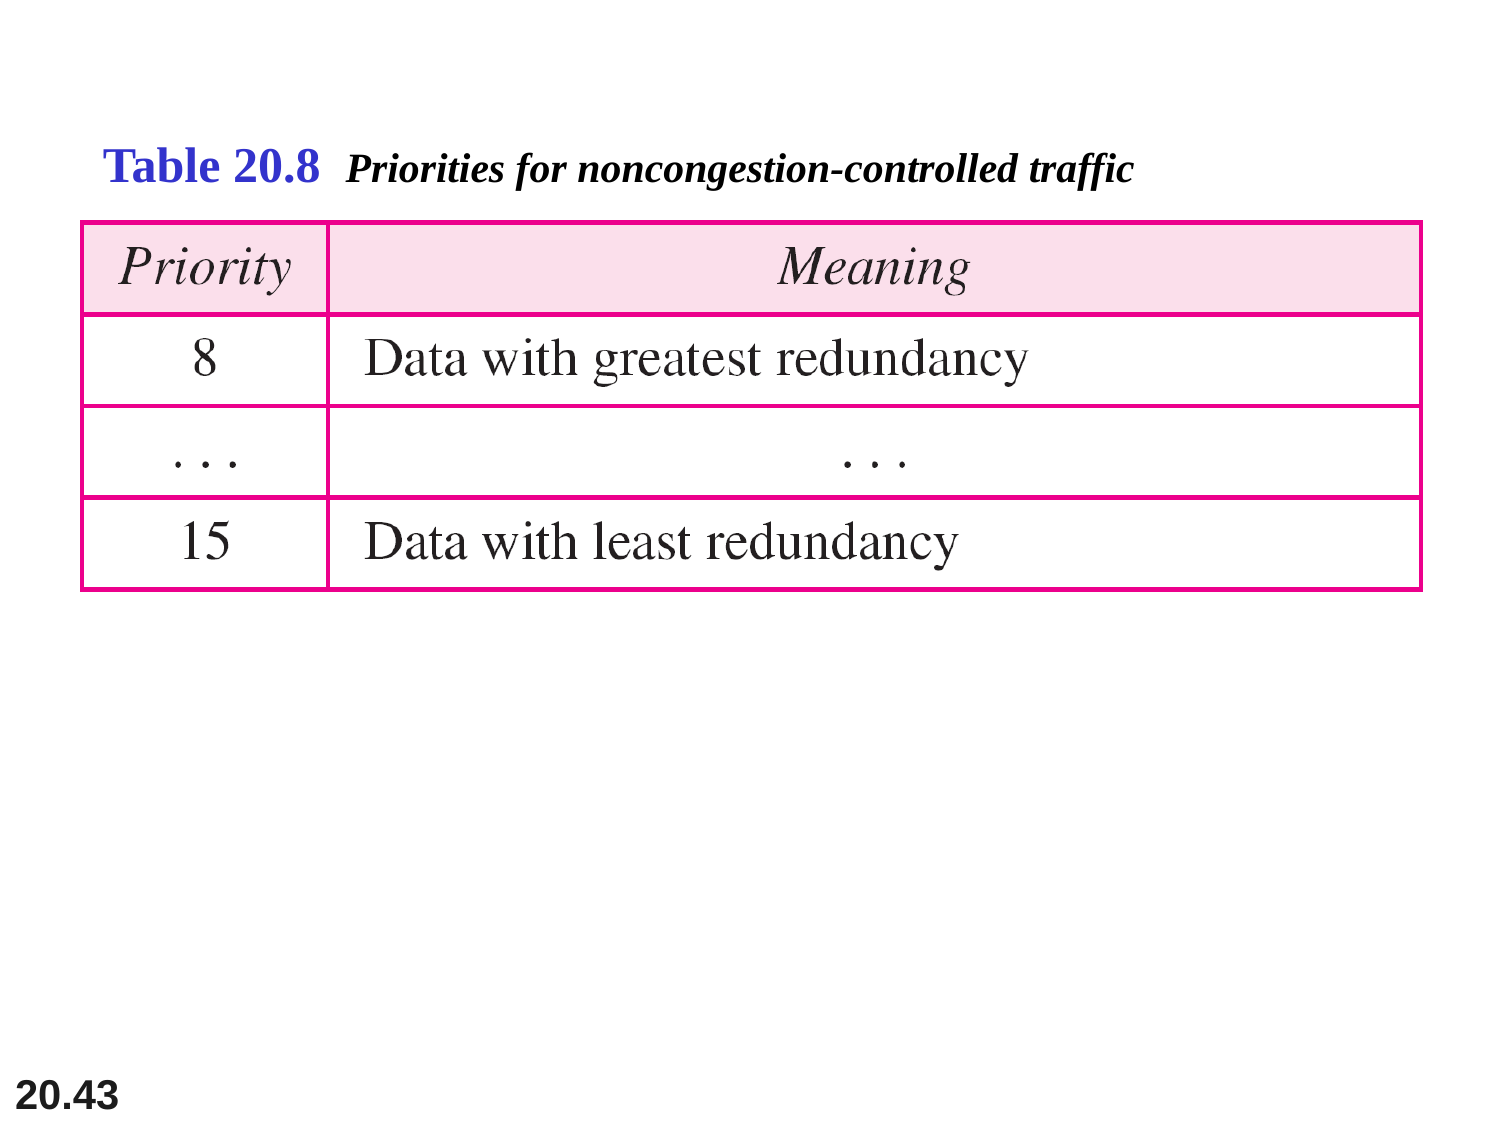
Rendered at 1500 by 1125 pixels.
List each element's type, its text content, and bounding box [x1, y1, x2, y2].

picture [46, 197, 1463, 636]
slide_number 20.43 [0, 1050, 313, 1125]
text_box Table 20.8 Priorities for noncongestion-controlled traffic [88, 124, 1151, 197]
